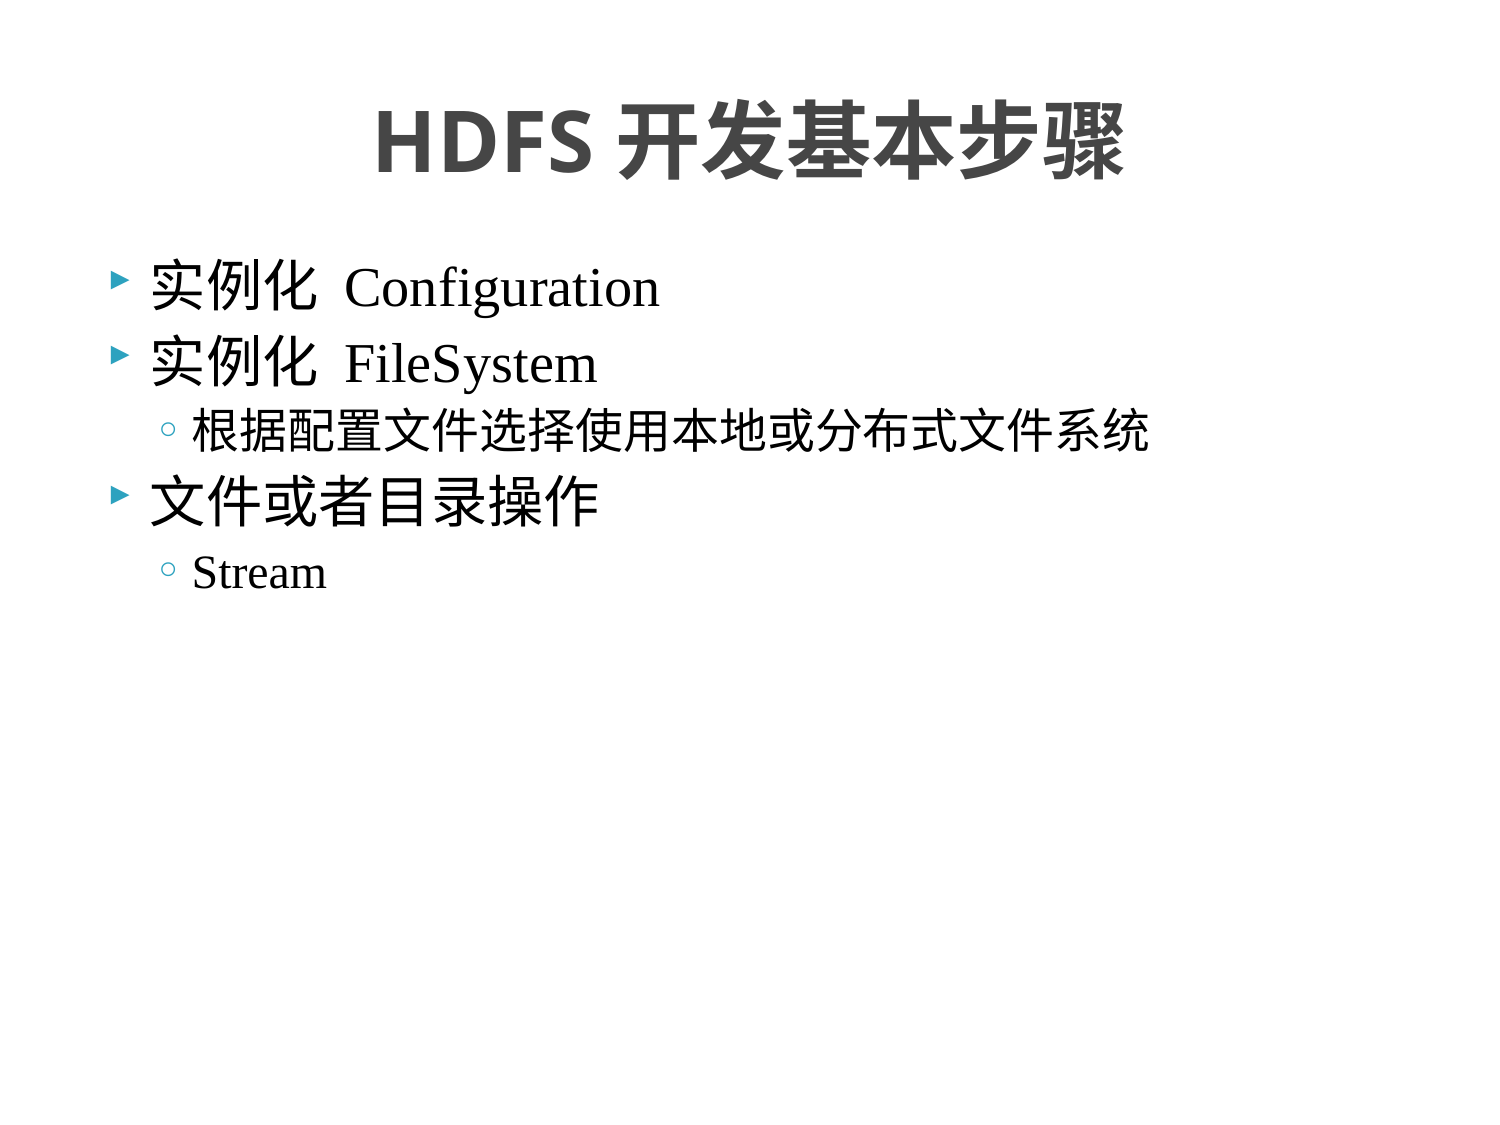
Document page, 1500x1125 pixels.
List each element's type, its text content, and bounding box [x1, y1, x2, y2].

title HDFS开发基本步骤 [75, 45, 1425, 233]
list 实例化 Configuration 实例化 FileSystem 根据配置文件选择使用本地或分布式文件系统 文件或者目录操作 Stream [75, 243, 1425, 986]
